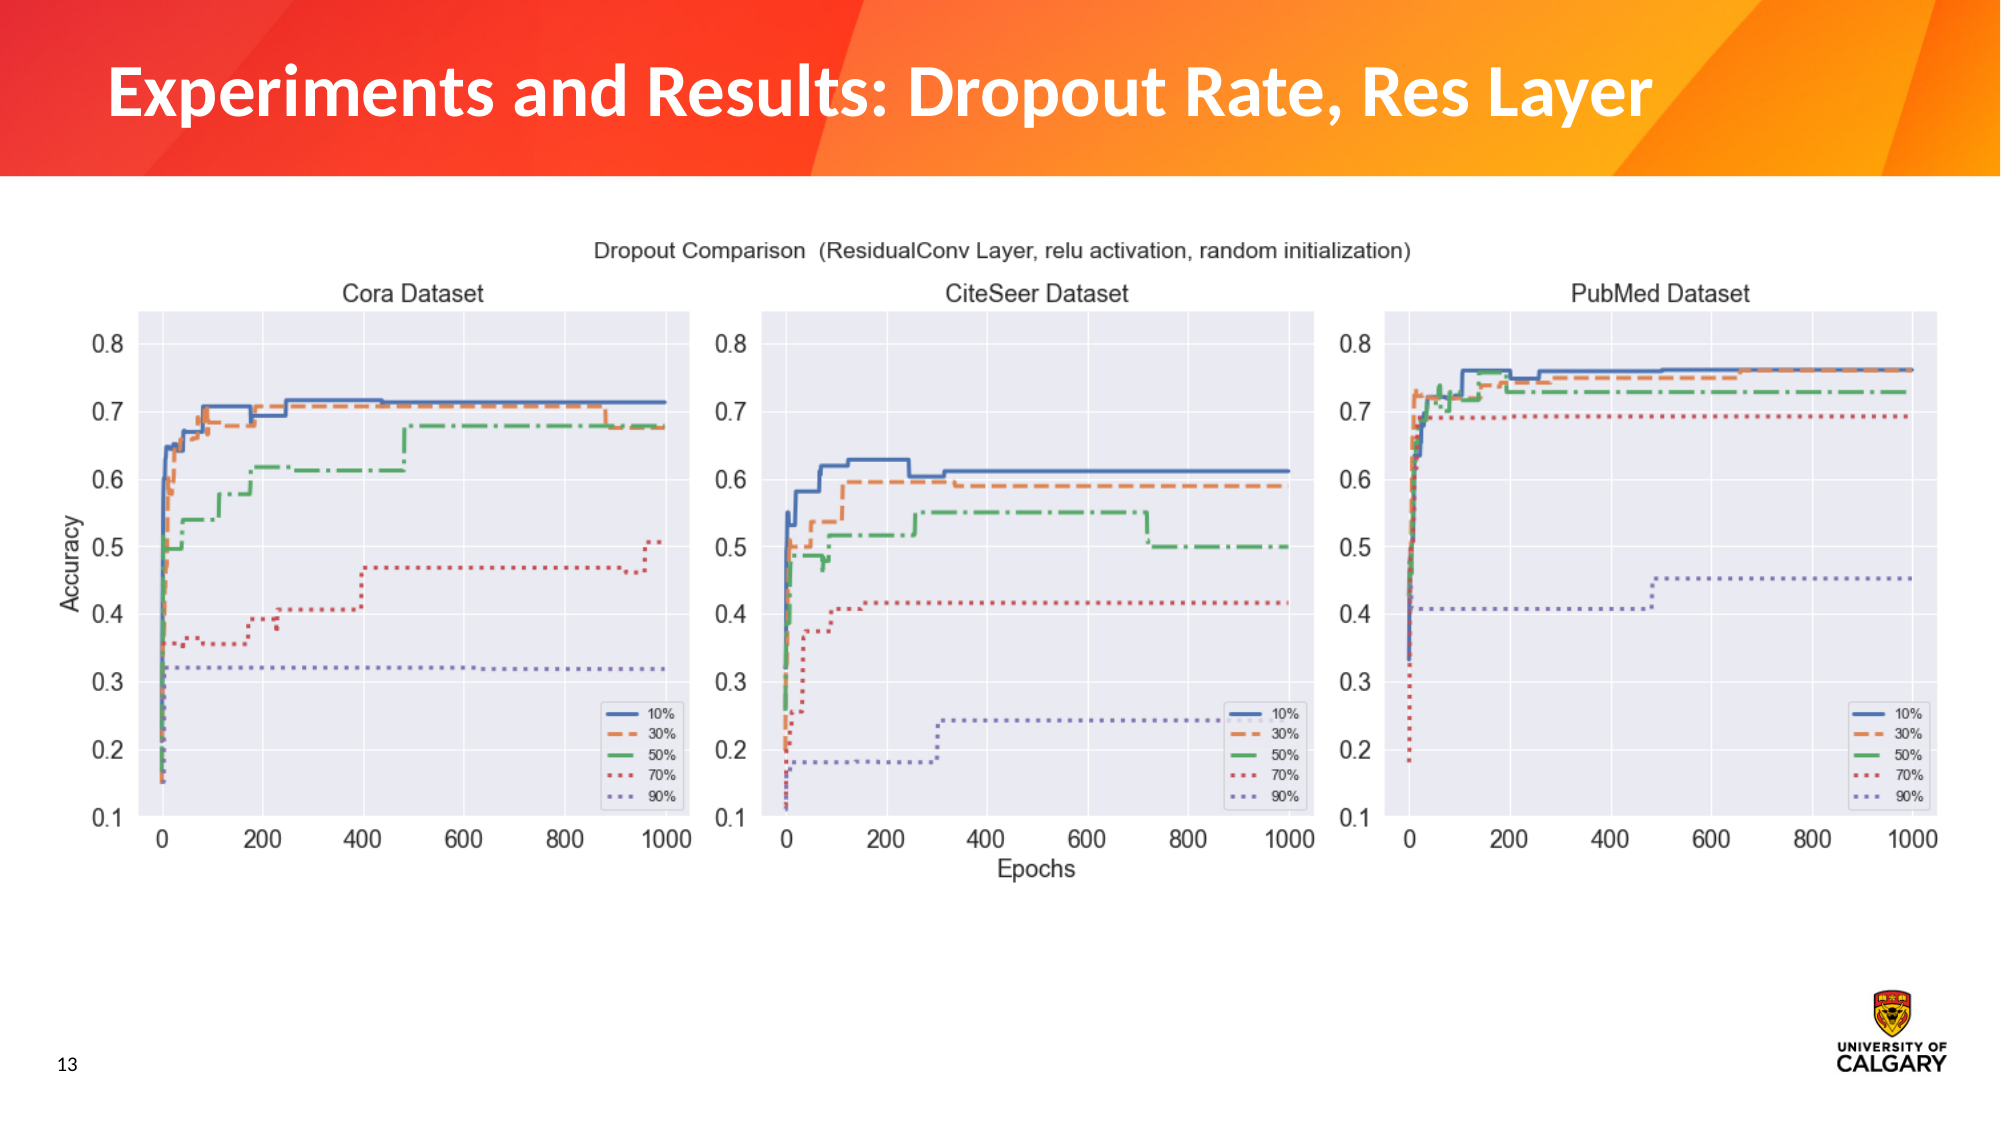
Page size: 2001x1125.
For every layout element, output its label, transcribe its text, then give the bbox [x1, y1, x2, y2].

picture [0, 0, 2001, 1125]
slide_number 13 [41, 1043, 492, 1104]
title Experiments and Results: Dropout Rate, Res Layer [92, 7, 1818, 177]
